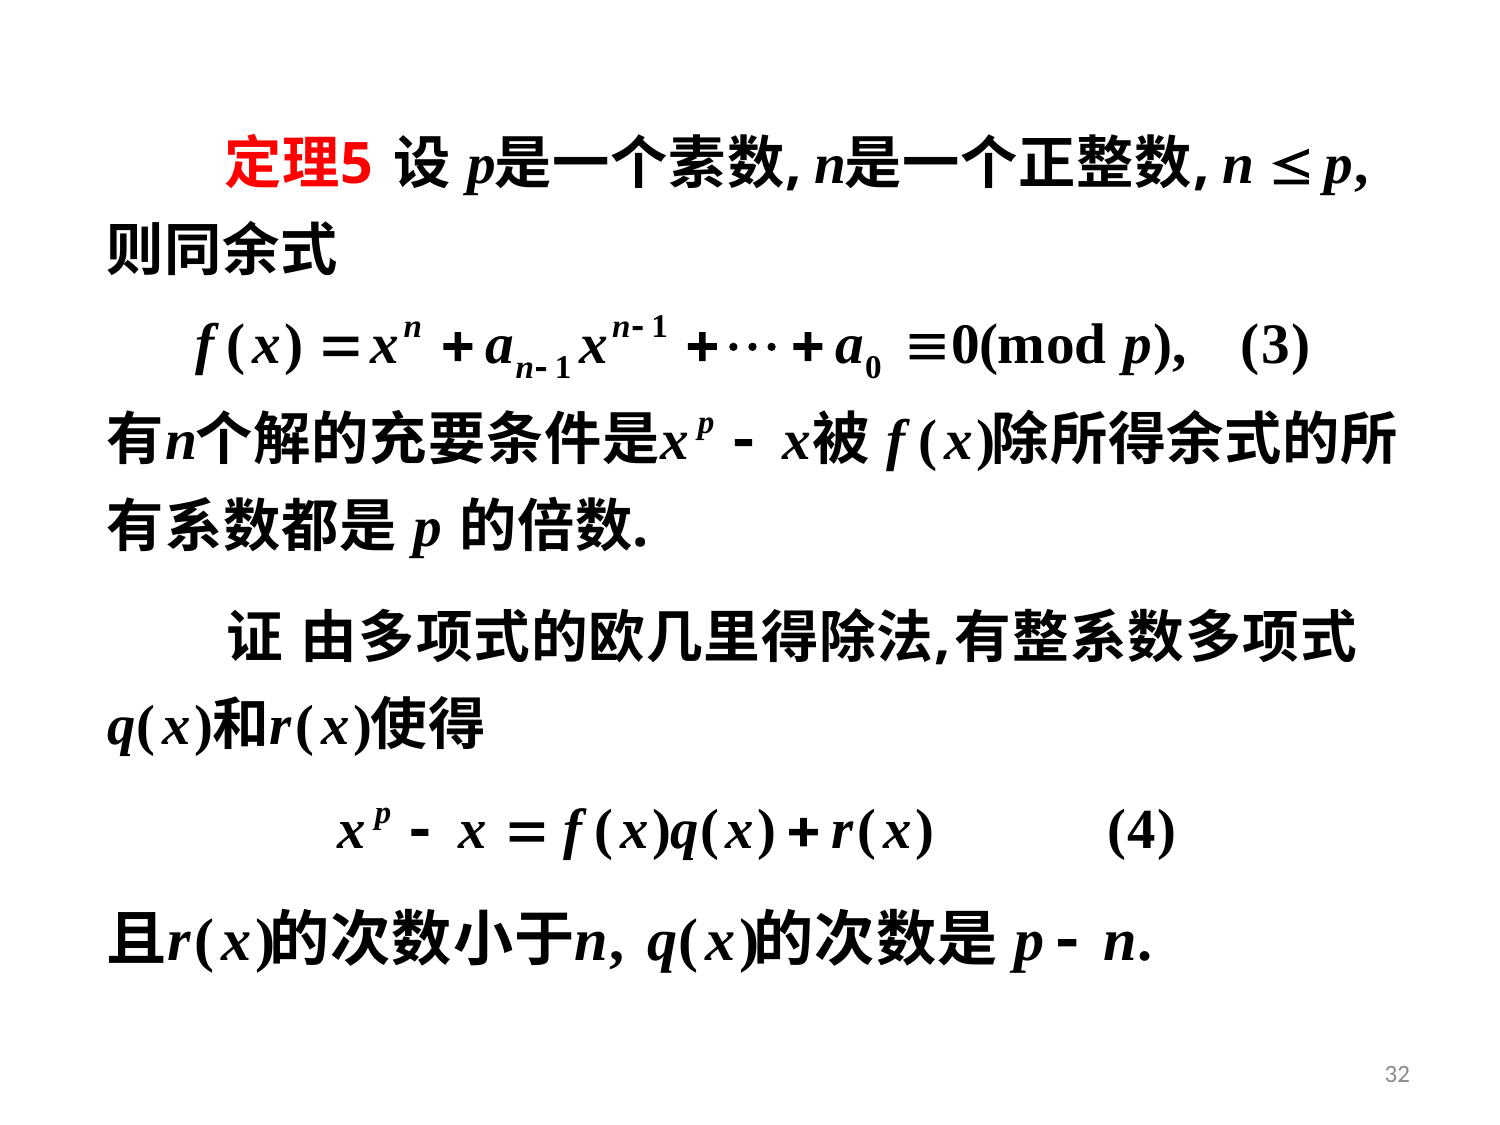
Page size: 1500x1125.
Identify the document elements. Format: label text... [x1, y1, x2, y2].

slide_number 32 [1074, 1042, 1425, 1103]
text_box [324, 787, 1186, 873]
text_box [99, 899, 1163, 986]
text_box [99, 124, 1408, 574]
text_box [99, 599, 1367, 771]
